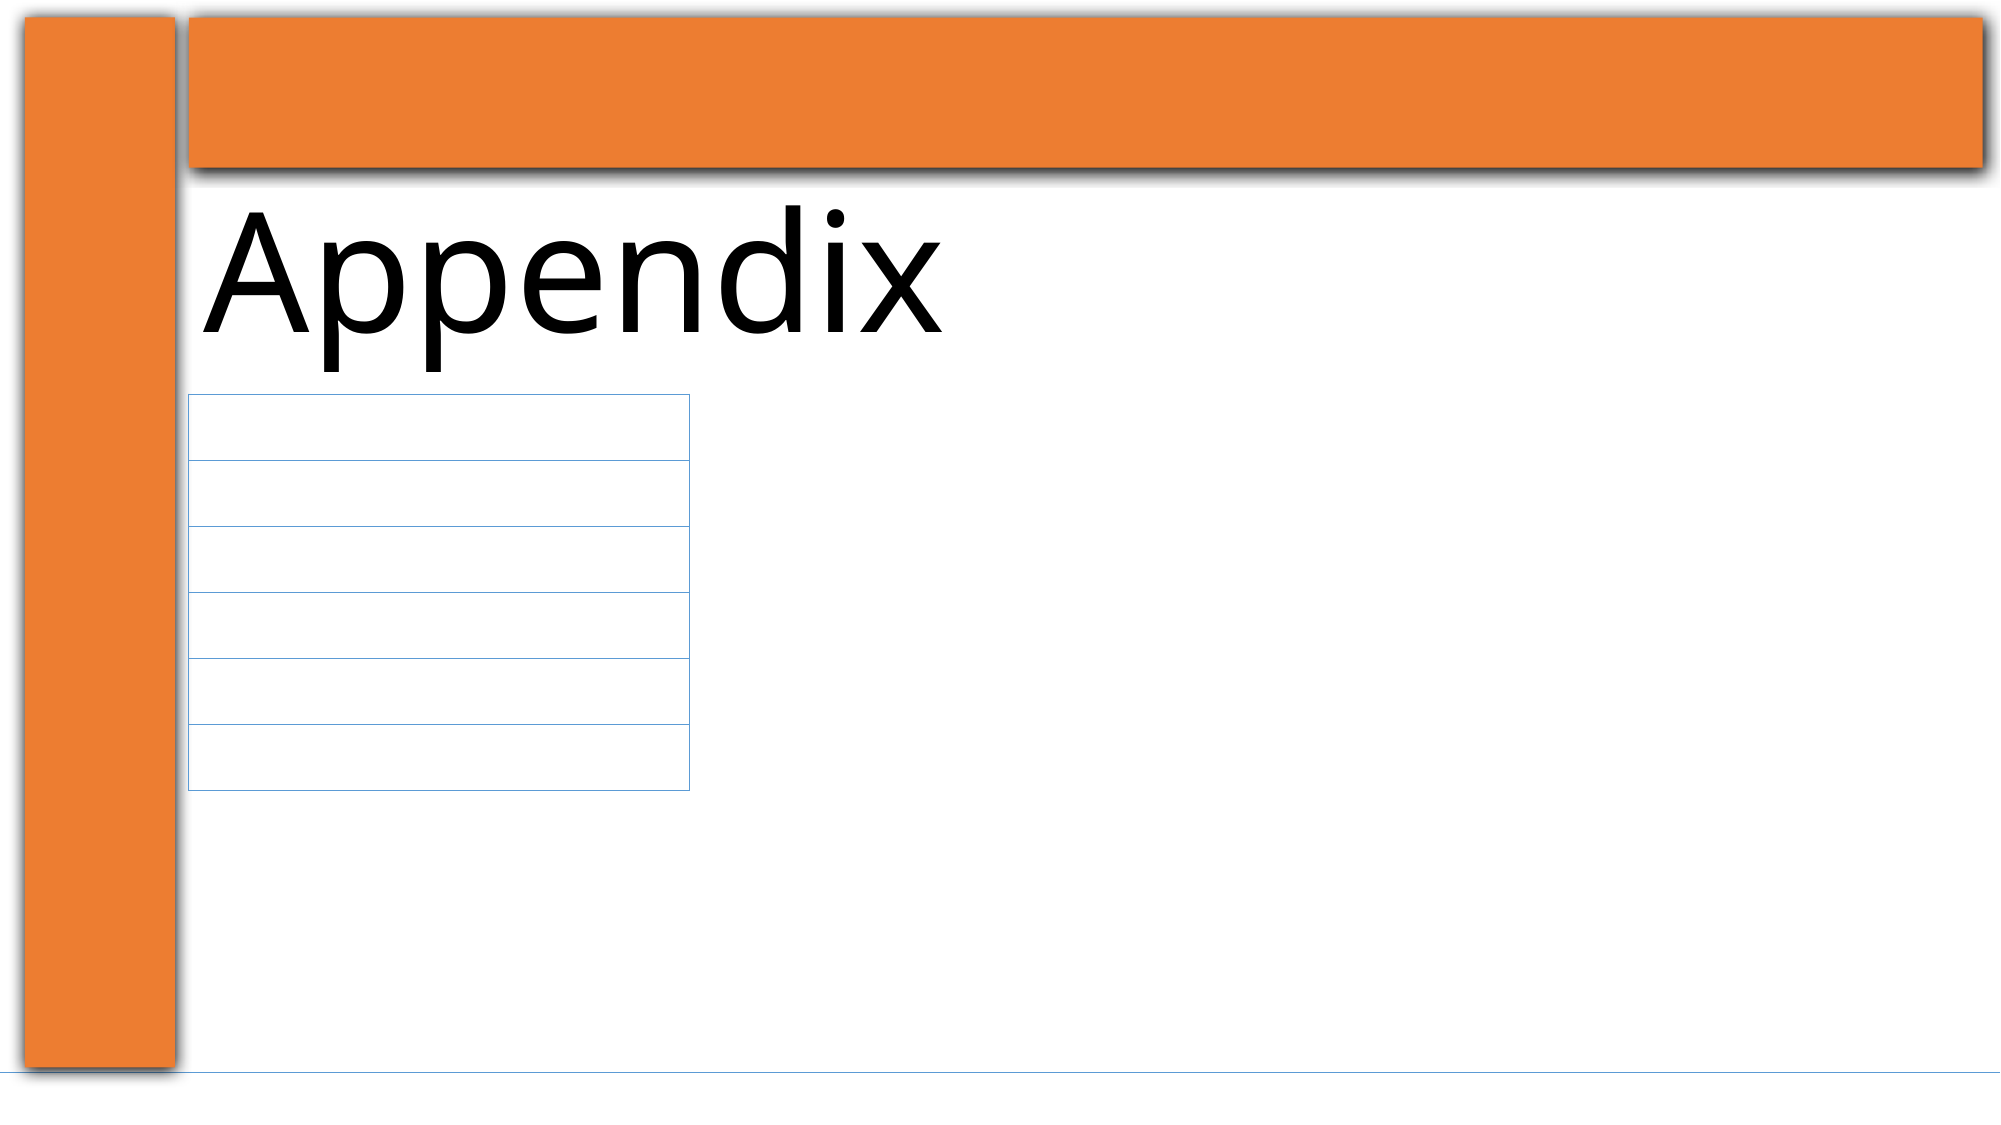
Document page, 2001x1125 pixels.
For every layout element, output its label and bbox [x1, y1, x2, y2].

table_cell [189, 725, 689, 790]
table_cell [189, 461, 689, 526]
table_header [189, 395, 689, 460]
table_cell [189, 527, 689, 592]
table_cell [189, 593, 689, 658]
table_cell [189, 659, 689, 724]
